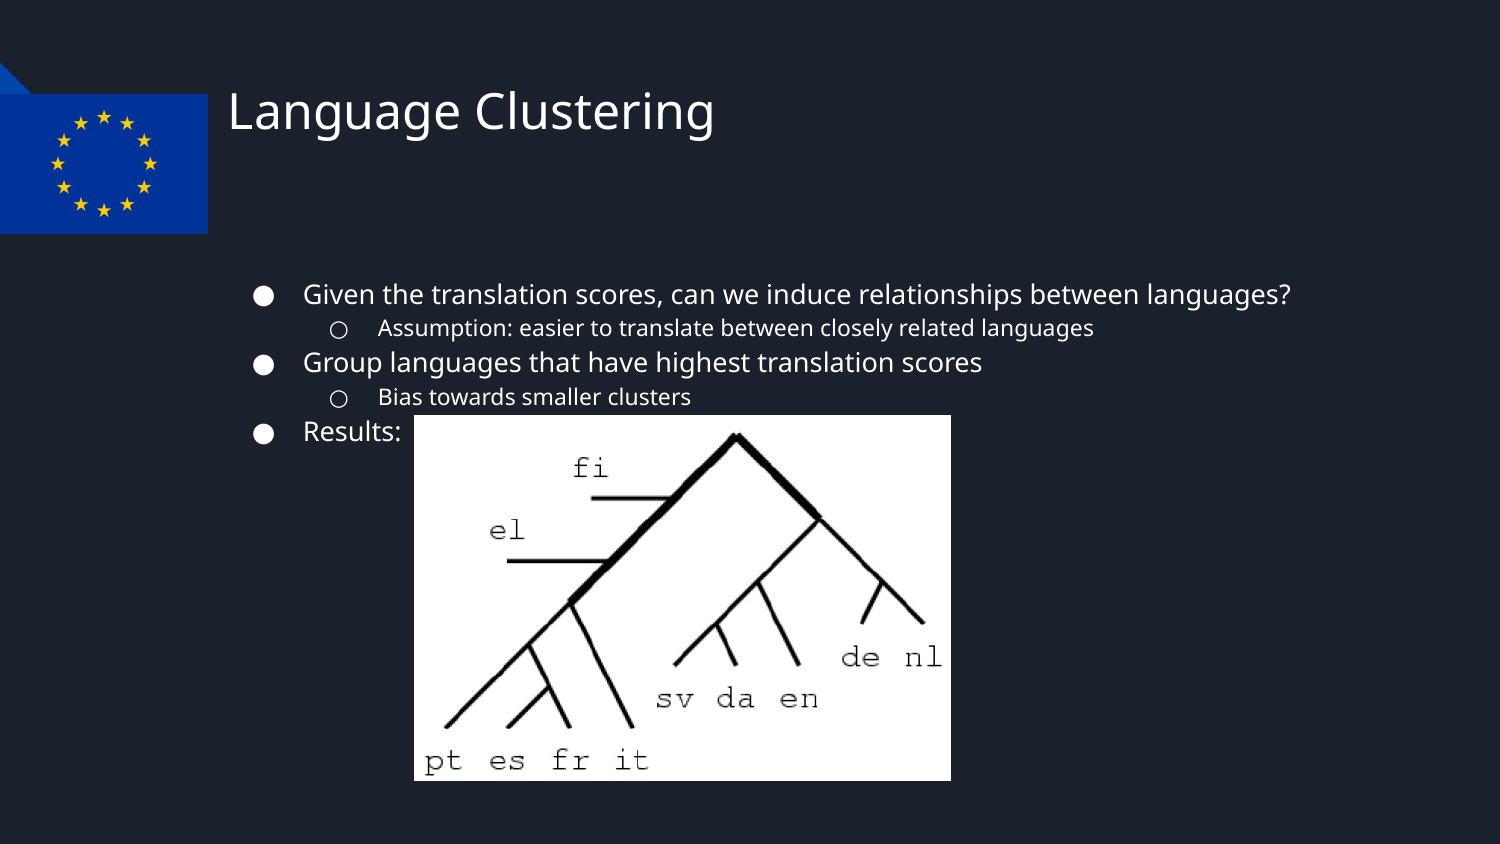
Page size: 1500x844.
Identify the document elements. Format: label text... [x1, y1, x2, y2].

list Given the translation scores, can we induce relationships between languages? Assumption: easier to translate between closely related languages Group languages that have highest translation scores Bias towards smaller clusters Results: [212, 257, 1368, 735]
title Language Clustering [212, 64, 1368, 215]
picture [414, 415, 952, 781]
picture [0, 94, 209, 234]
